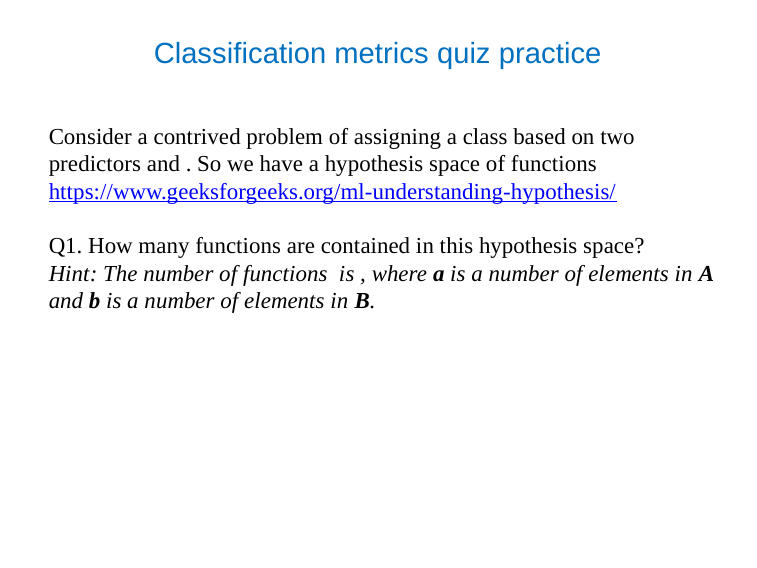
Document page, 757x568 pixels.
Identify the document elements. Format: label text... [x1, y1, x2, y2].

title Classification metrics quiz practice [0, 34, 757, 130]
